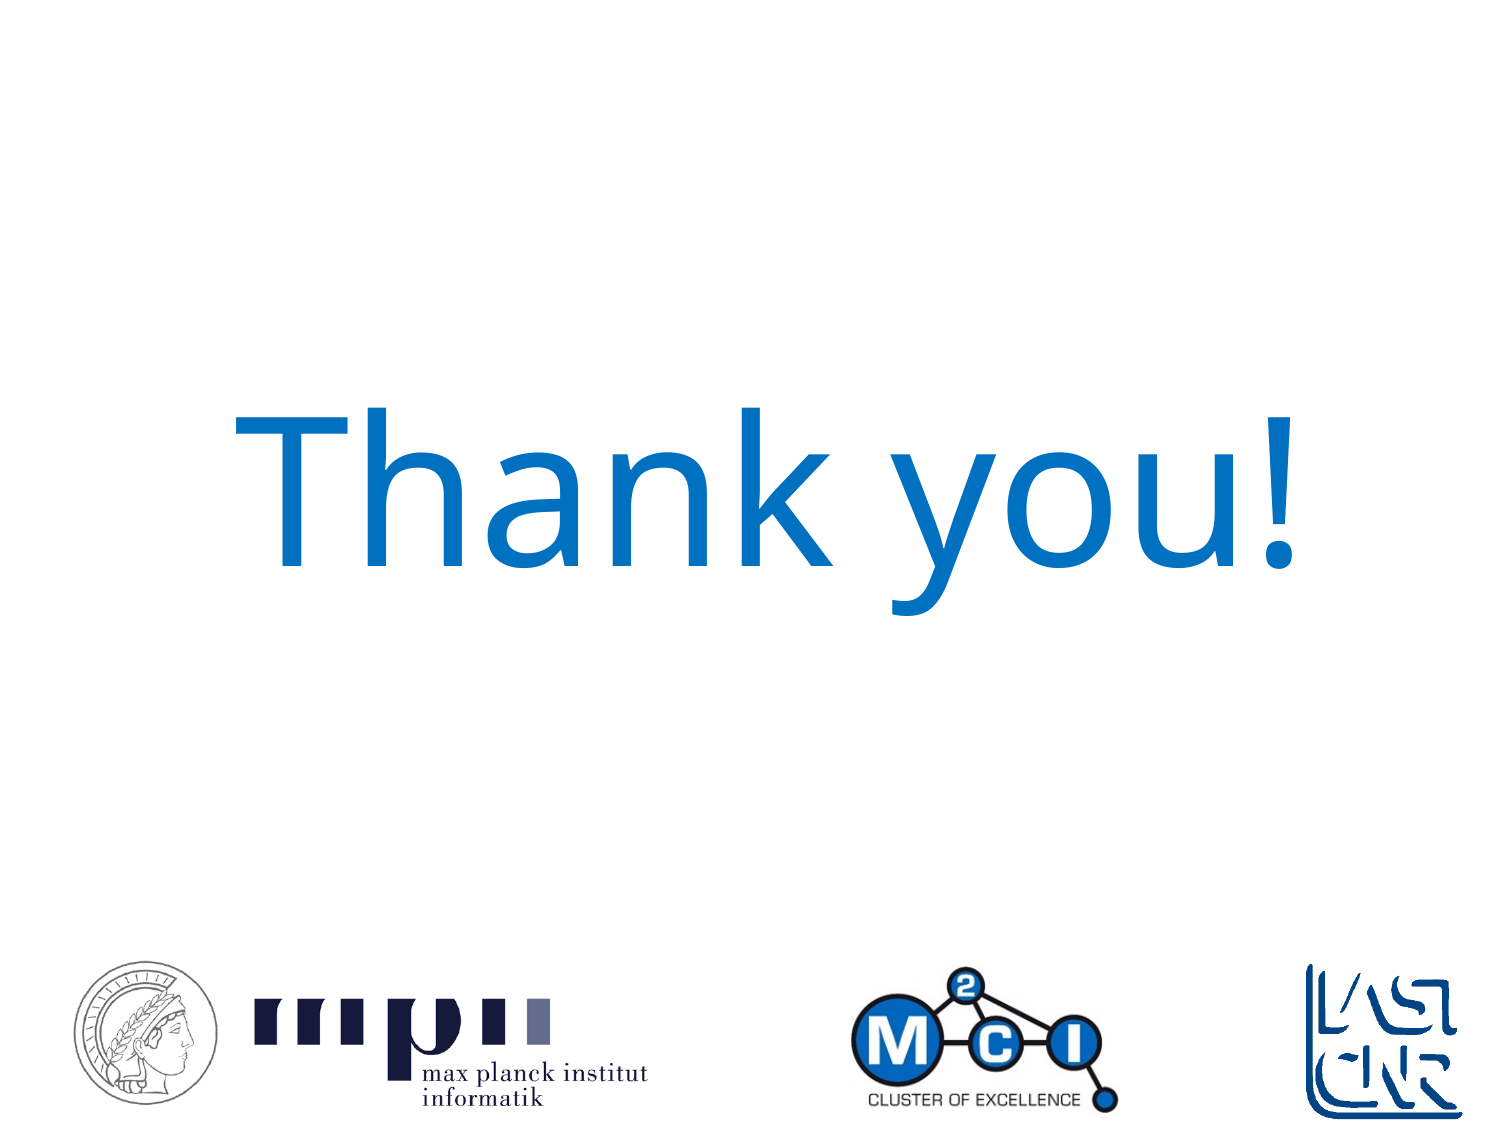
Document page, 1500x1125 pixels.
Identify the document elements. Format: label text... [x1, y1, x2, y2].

picture [1305, 960, 1466, 1120]
title Thank you! [219, 330, 1362, 668]
picture [849, 964, 1121, 1115]
picture [58, 960, 664, 1106]
